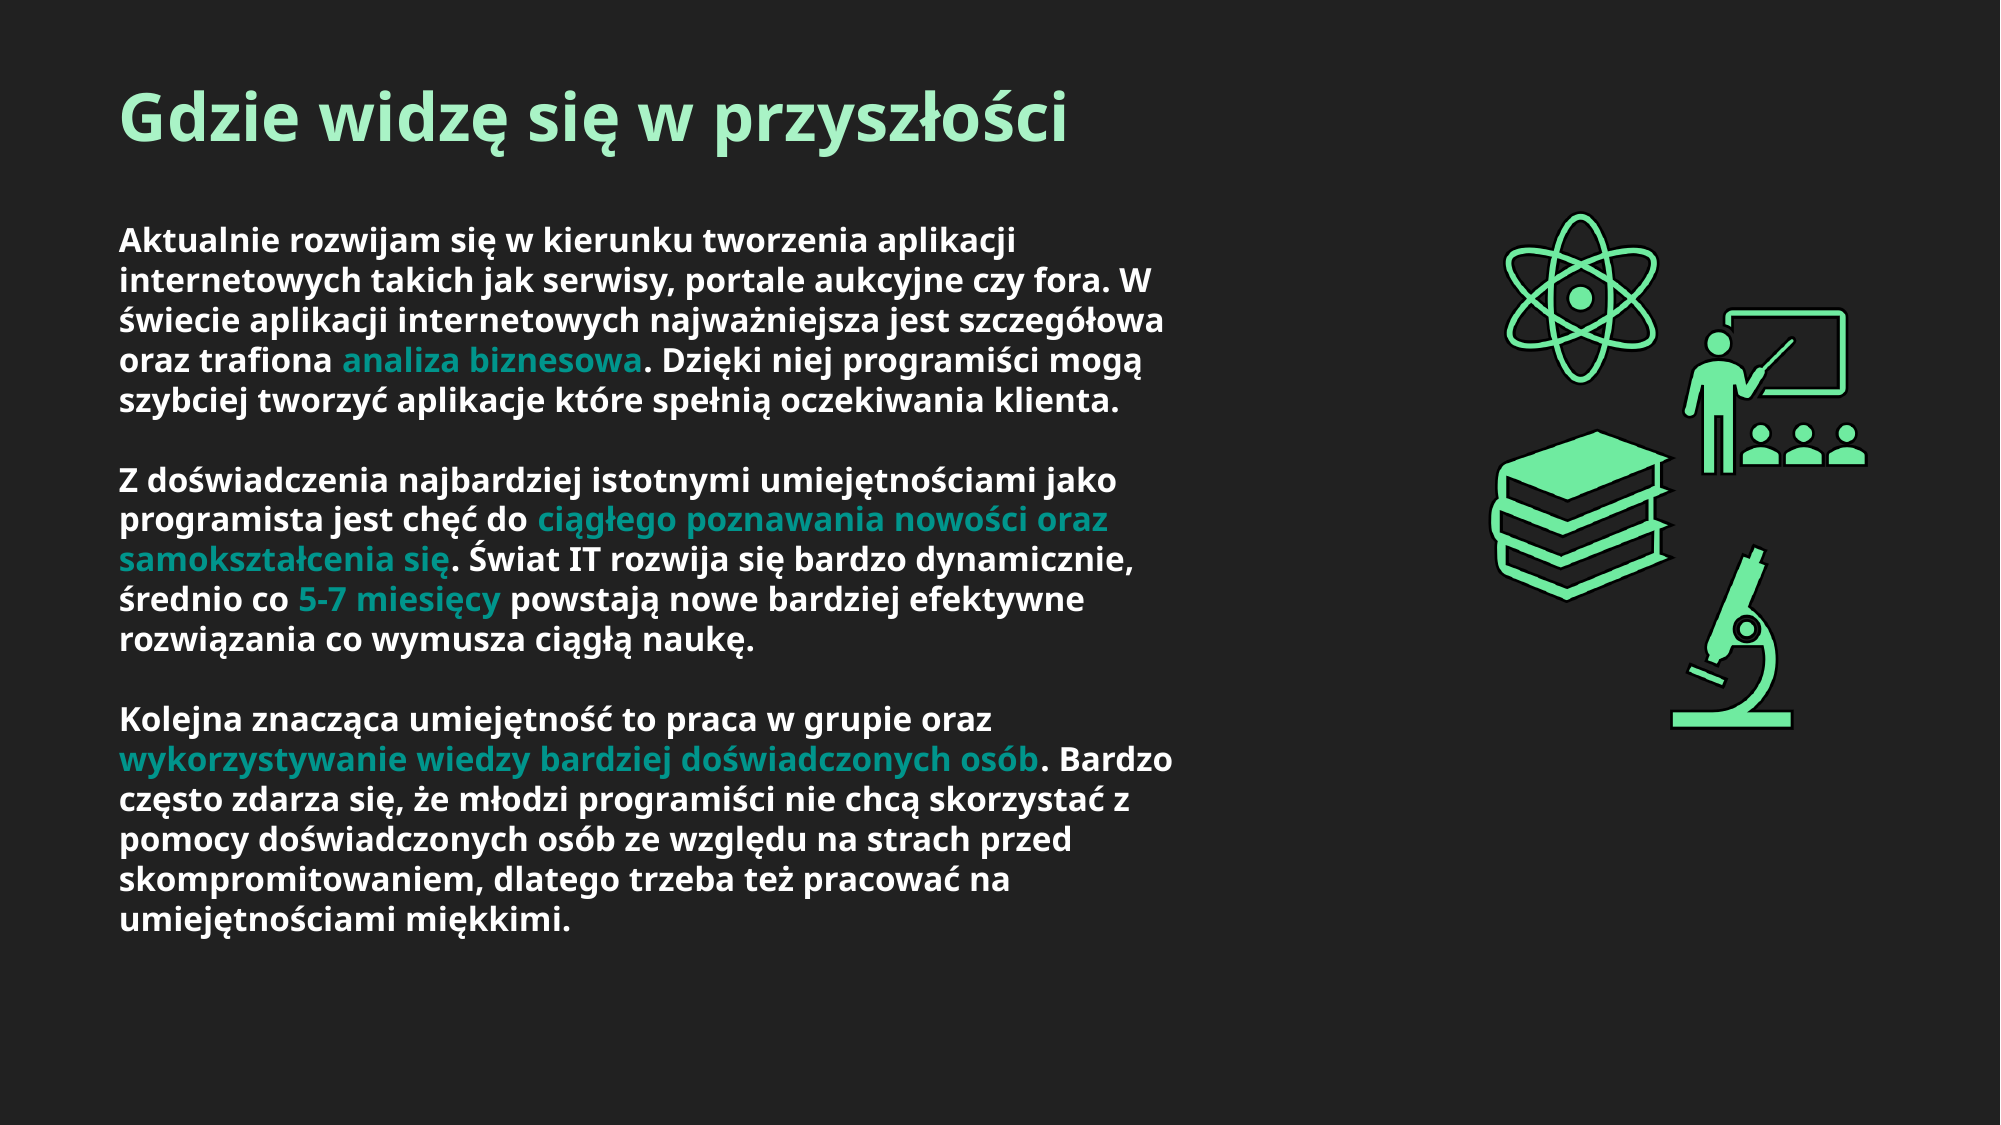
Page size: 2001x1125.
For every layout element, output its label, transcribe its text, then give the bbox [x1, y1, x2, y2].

picture [1477, 194, 1879, 741]
text_box Aktualnie rozwijam się w kierunku tworzenia aplikacji internetowych takich jak serwisy, portale aukcyjne czy fora. W świecie aplikacji internetowych najważniejsza jest szczegółowa oraz trafiona analiza biznesowa. Dzięki niej programiści mogą szybciej tworzyć aplikacje które spełnią oczekiwania klienta. Z doświadczenia najbardziej istotnymi umiejętnościami jako programista jest chęć do ciągłego poznawania nowości oraz samokształcenia się. Świat IT rozwija się bardzo dynamicznie, średnio co 5-7 miesięcy powstają nowe bardziej efektywne rozwiązania co wymusza ciągłą naukę. Kolejna znacząca umiejętność to praca w grupie oraz wykorzystywanie wiedzy bardziej doświadczonych osób. Bardzo często zdarza się, że młodzi programiści nie chcą skorzystać z pomocy doświadczonych osób ze względu na strach przed skompromitowaniem, dlatego trzeba też pracować na umiejętnościami miękkimi. [104, 211, 1204, 1025]
text_box Gdzie widzę się w przyszłości [104, 67, 1352, 163]
